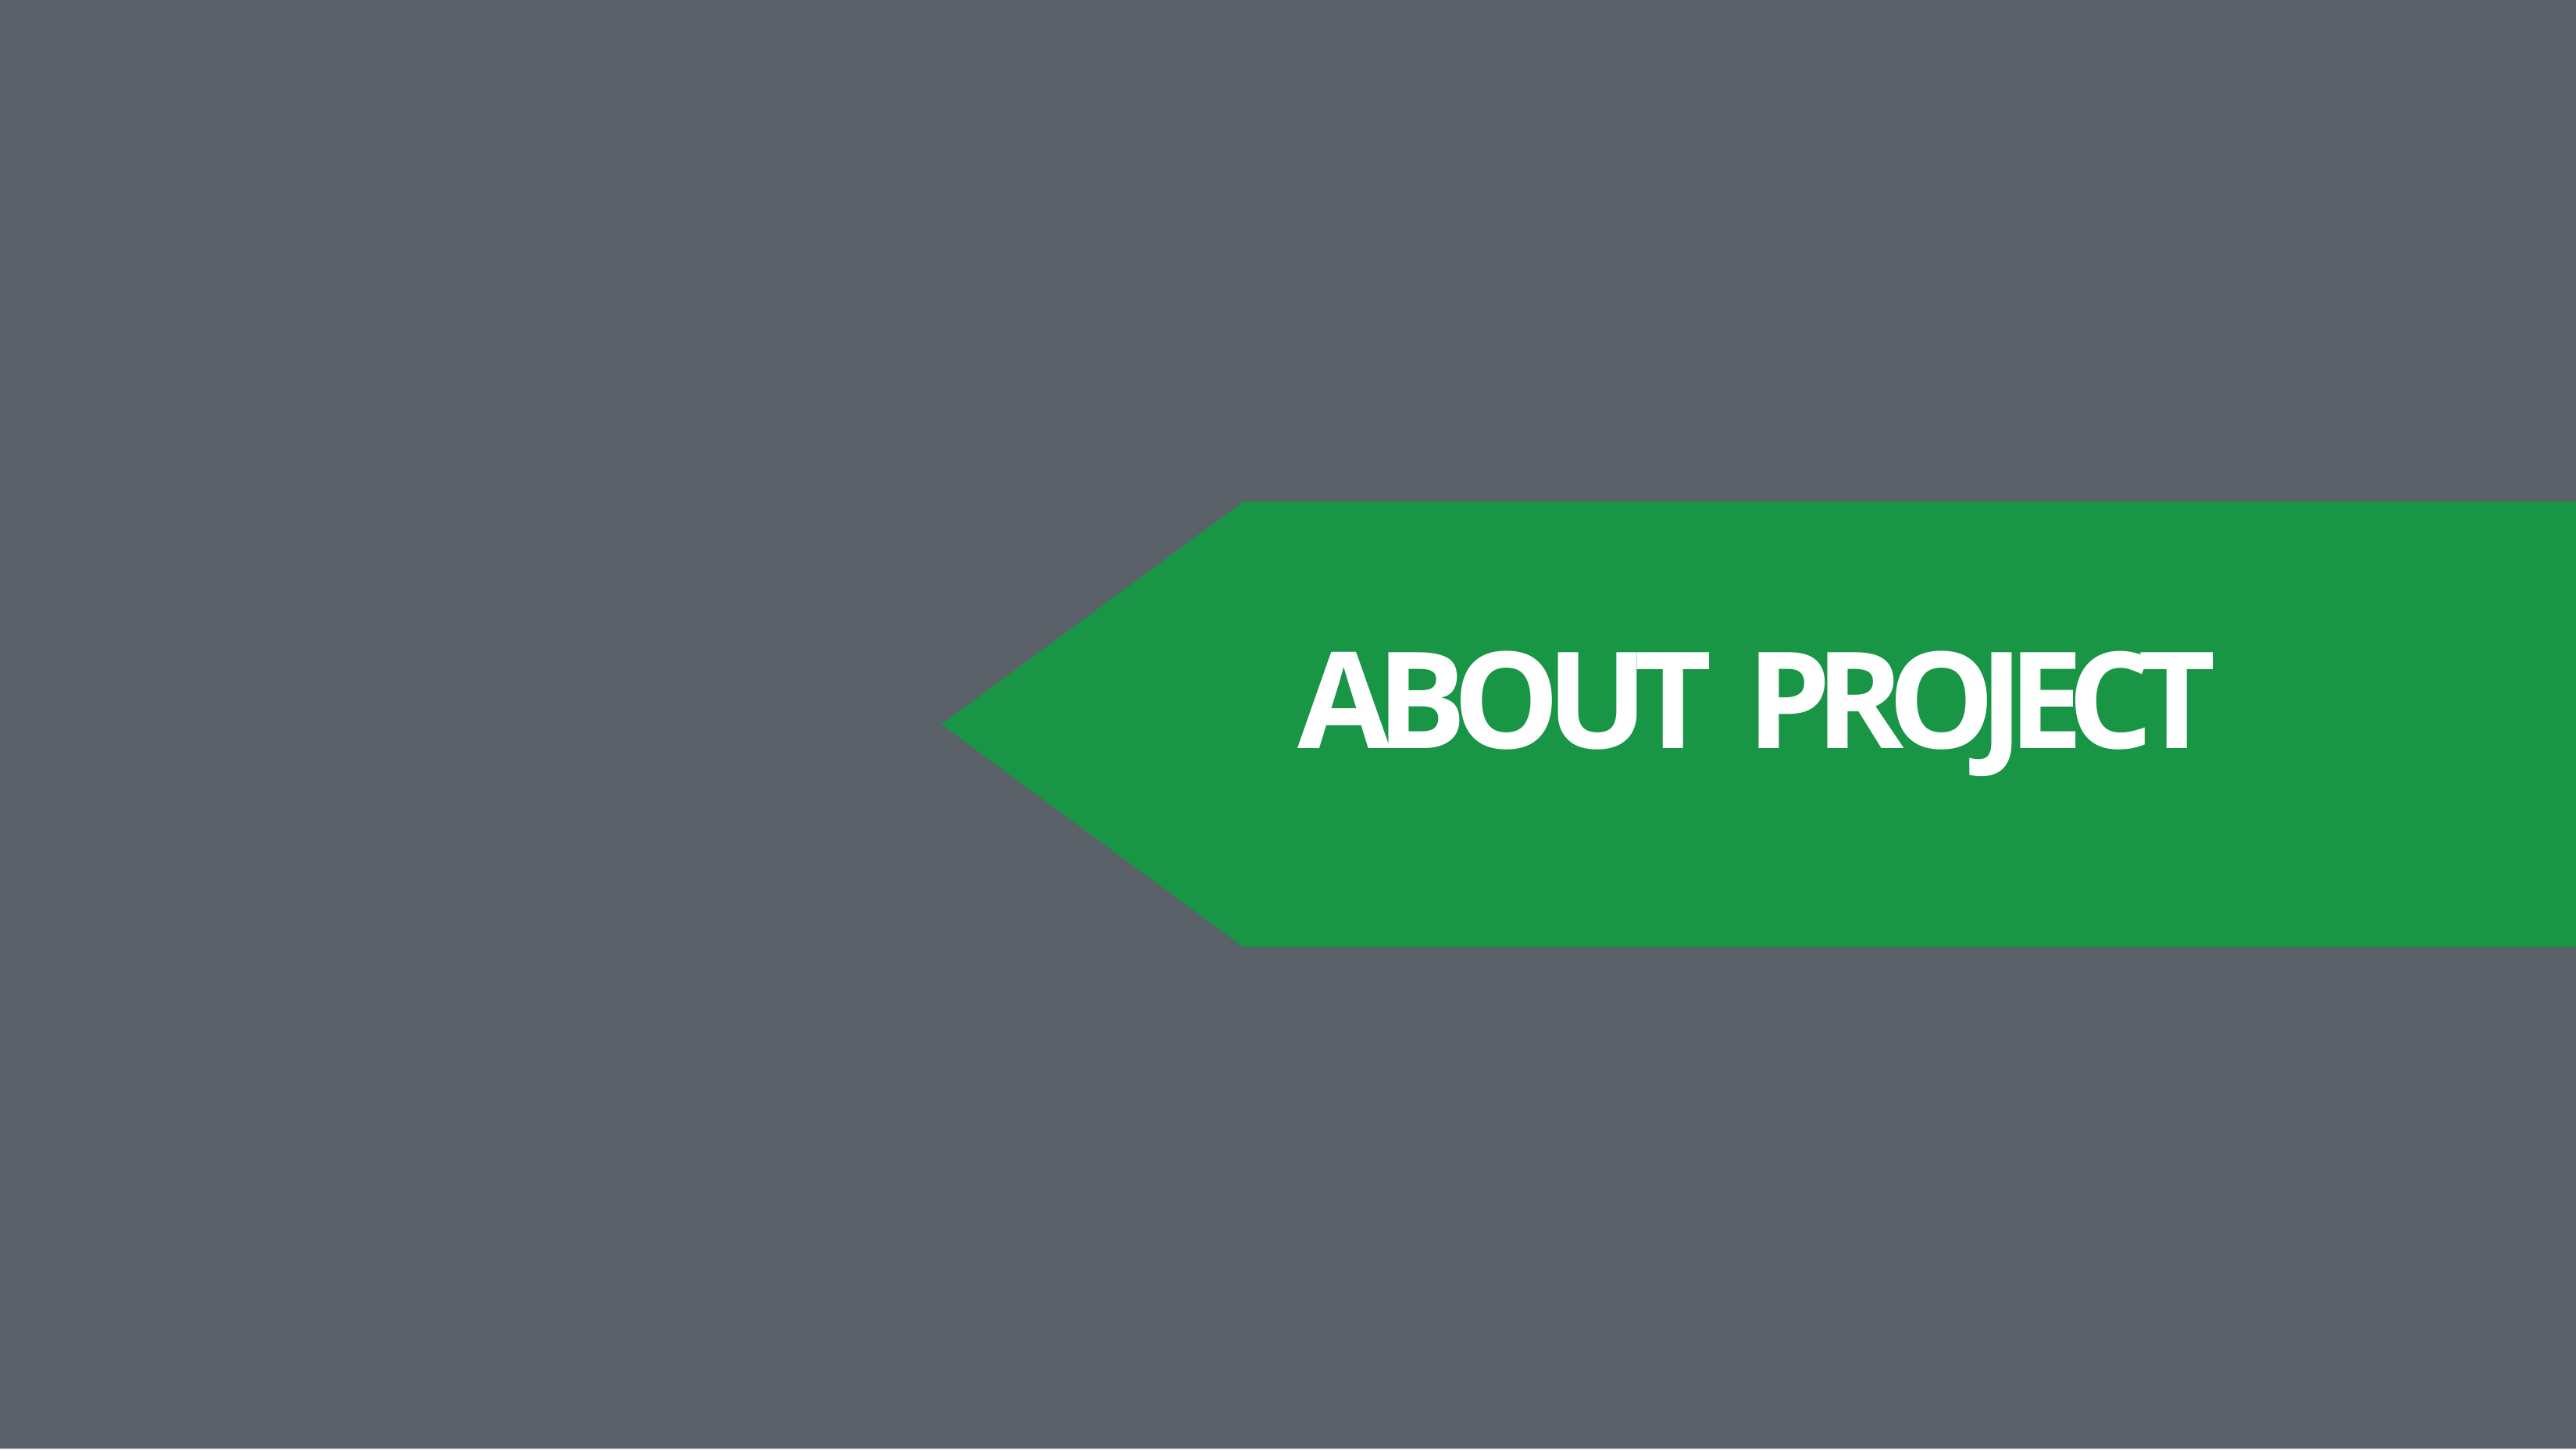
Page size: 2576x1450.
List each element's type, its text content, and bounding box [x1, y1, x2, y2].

title ABOUT PROJECT [1296, 612, 2360, 857]
